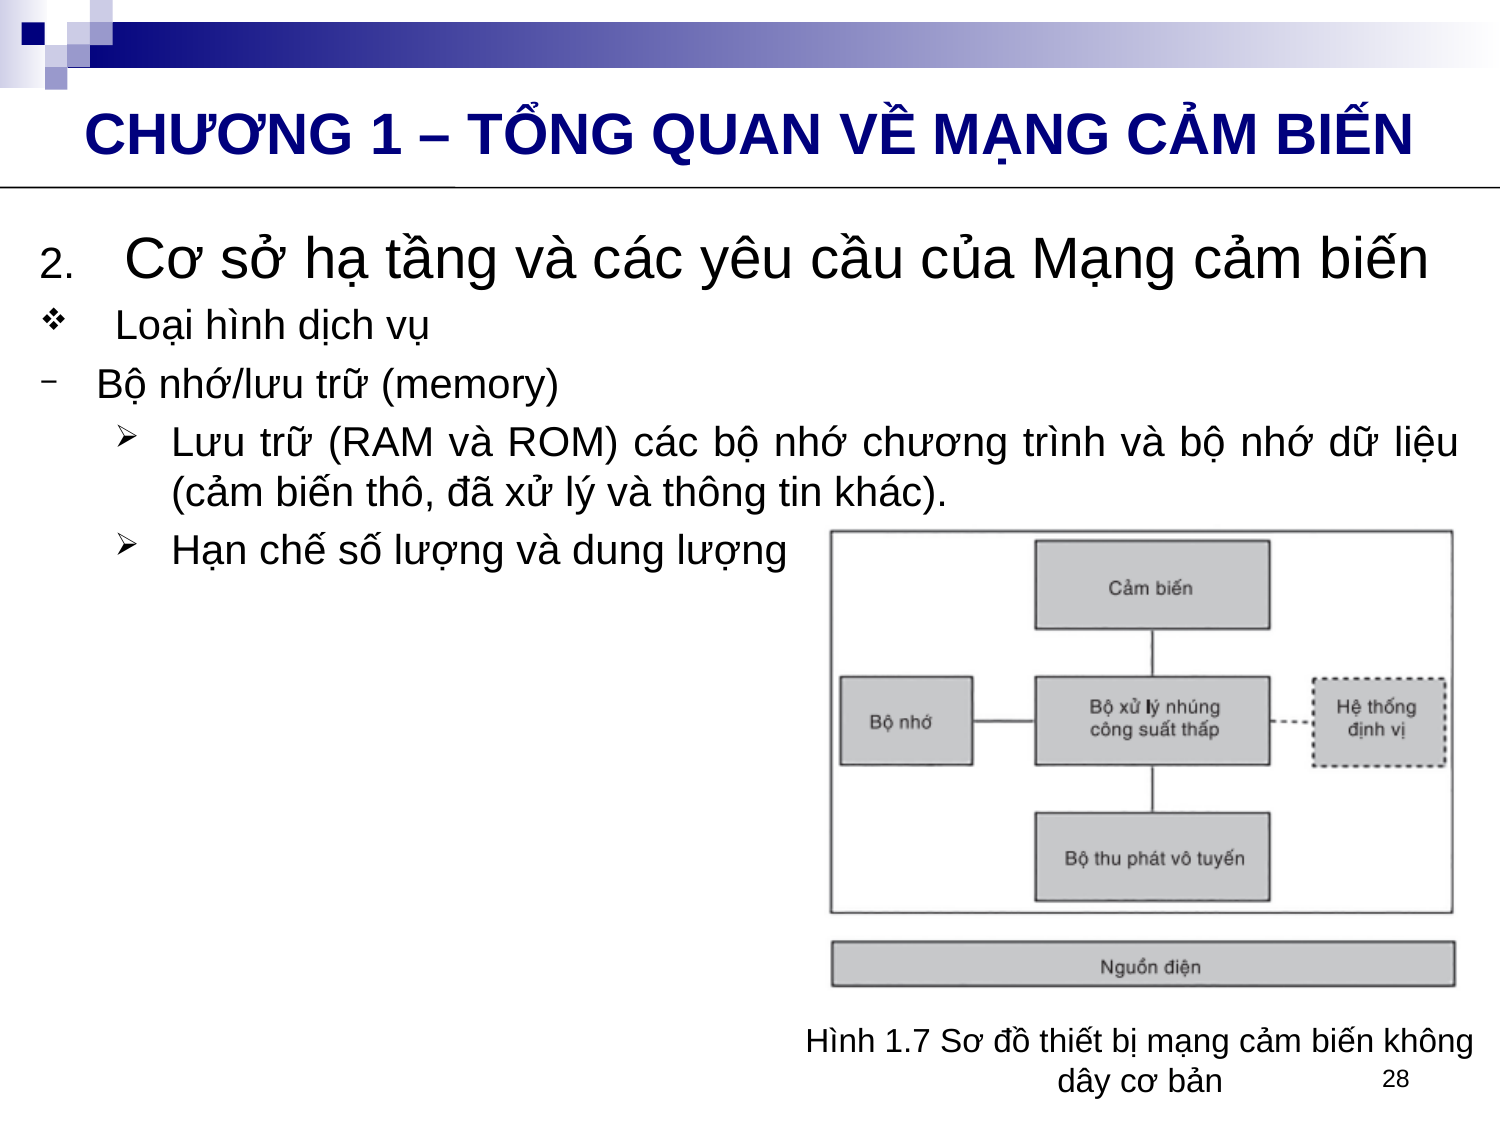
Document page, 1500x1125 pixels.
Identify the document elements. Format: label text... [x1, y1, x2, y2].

text_box Hình 1.7 Sơ đồ thiết bị mạng cảm biến không dây cơ bản [769, 1011, 1500, 1088]
text_box Cơ sở hạ tầng và các yêu cầu của Mạng cảm biến Loại hình dịch vụ Bộ nhớ/lưu trữ (memory) Lưu trữ (RAM và ROM) các bộ nhớ chương trình và bộ nhớ dữ liệu (cảm biến thô, đã xử lý và thông tin khác). Hạn chế số lượng và dung lượng [24, 212, 1475, 1075]
slide_number 28 [1074, 1088, 1426, 1101]
text_box CHƯƠNG 1 – TỔNG QUAN VỀ MẠNG CẢM BIẾN [0, 75, 1500, 187]
picture [798, 519, 1479, 1001]
